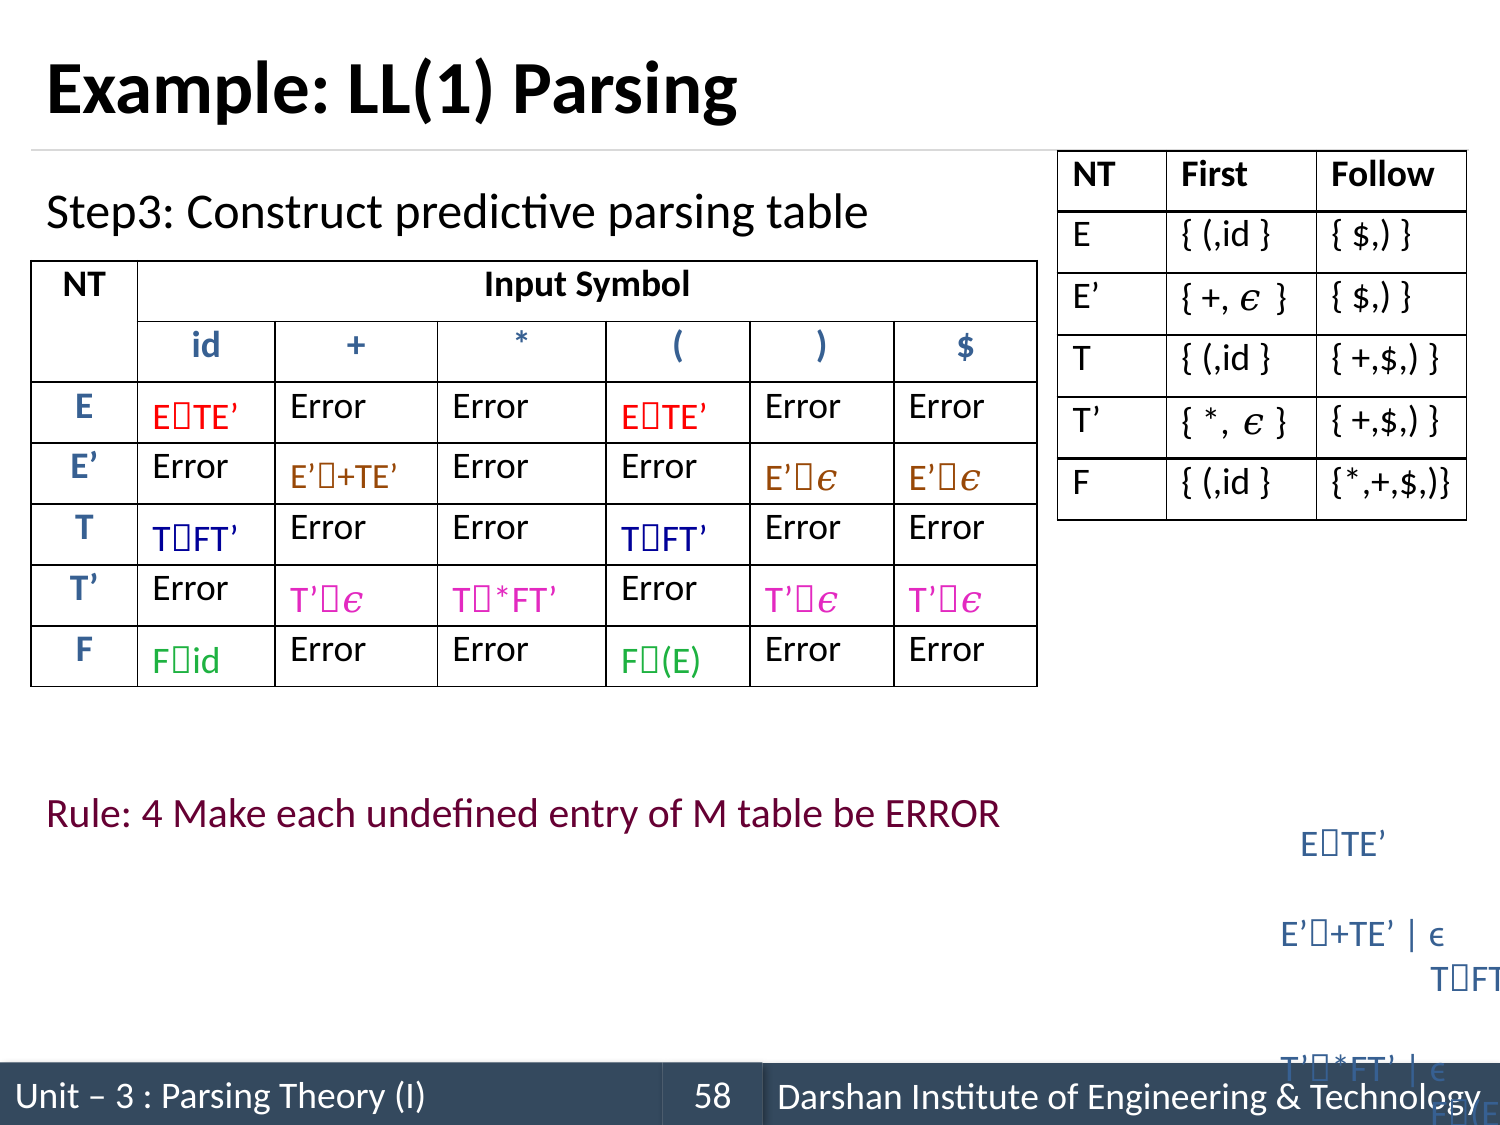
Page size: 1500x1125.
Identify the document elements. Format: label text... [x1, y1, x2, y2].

table_cell TFT’ [607, 505, 749, 564]
table_header { (,id } [1167, 212, 1316, 272]
table_cell Error [138, 566, 274, 625]
table_header First [1167, 152, 1316, 210]
table_cell T’𝜖 [751, 566, 893, 625]
table_cell Error [438, 383, 605, 442]
text_box ETE’ E’+TE’ | ϵ TFT’ T’*FT’ | ϵ F(E) | id [1265, 811, 1500, 1125]
table_cell ) [751, 322, 893, 381]
table_cell Error [895, 627, 1036, 686]
title Example: LL(1) Parsing [31, 17, 1469, 150]
table_cell T*FT’ [438, 566, 605, 625]
table_header NT [32, 262, 137, 381]
table_cell F(E) [607, 627, 749, 684]
table_header E [1058, 212, 1166, 272]
table_header { (,id } [1167, 336, 1316, 396]
table_cell Error [607, 444, 749, 503]
table_cell Error [276, 505, 437, 564]
table_cell E’𝜖 [751, 444, 893, 503]
table_header T’ [1058, 398, 1166, 457]
list Step3: Construct predictive parsing table [31, 162, 1469, 1038]
table_header { +, 𝜖 } [1167, 274, 1316, 334]
table_cell E’𝜖 [895, 444, 1036, 503]
table_header T [1058, 336, 1166, 396]
table_cell Error [438, 627, 605, 684]
table_cell Error [751, 383, 893, 442]
table_cell + [276, 322, 437, 381]
table_cell Error [607, 566, 749, 625]
table_header NT [1058, 152, 1166, 210]
table_cell E [32, 383, 137, 442]
table_cell Error [438, 444, 605, 503]
table_cell E’+TE’ [276, 444, 437, 503]
table_cell Error [276, 627, 437, 684]
table_header { +,$,) } [1317, 336, 1466, 396]
table_cell ETE’ [138, 383, 274, 442]
table_cell F [32, 627, 137, 684]
table_cell Error [895, 505, 1036, 564]
table_header {*,+,$,)} [1317, 460, 1466, 519]
table_cell Fid [138, 627, 274, 684]
table_header { (,id } [1167, 460, 1316, 519]
table_cell T [32, 505, 137, 564]
table_cell $ [895, 322, 1036, 381]
table_header { $,) } [1317, 274, 1466, 334]
table_cell E’ [32, 444, 137, 503]
table_cell T’𝜖 [895, 566, 1036, 625]
table_header { $,) } [1317, 212, 1466, 272]
table_cell ( [607, 322, 749, 381]
table_cell T’ [32, 566, 137, 625]
table_cell Error [138, 444, 274, 503]
table_header Follow [1317, 152, 1466, 210]
table_cell TFT’ [138, 505, 274, 564]
table_cell Error [751, 505, 893, 564]
table_cell ETE’ [607, 383, 749, 442]
table_cell id [138, 322, 274, 381]
table_header Input Symbol [138, 262, 1036, 321]
table_header F [1058, 460, 1166, 519]
table_header { *, 𝜖 } [1167, 398, 1316, 457]
table_header E’ [1058, 274, 1166, 334]
table_cell Error [438, 505, 605, 564]
table_cell * [438, 322, 605, 381]
table_cell Error [276, 383, 437, 442]
text_box Rule: 4 Make each undefined entry of M table be ERROR [28, 684, 1019, 938]
table_header { +,$,) } [1317, 398, 1466, 457]
table_cell Error [751, 627, 893, 684]
table_cell Error [895, 383, 1036, 442]
table_cell T’𝜖 [276, 566, 437, 625]
